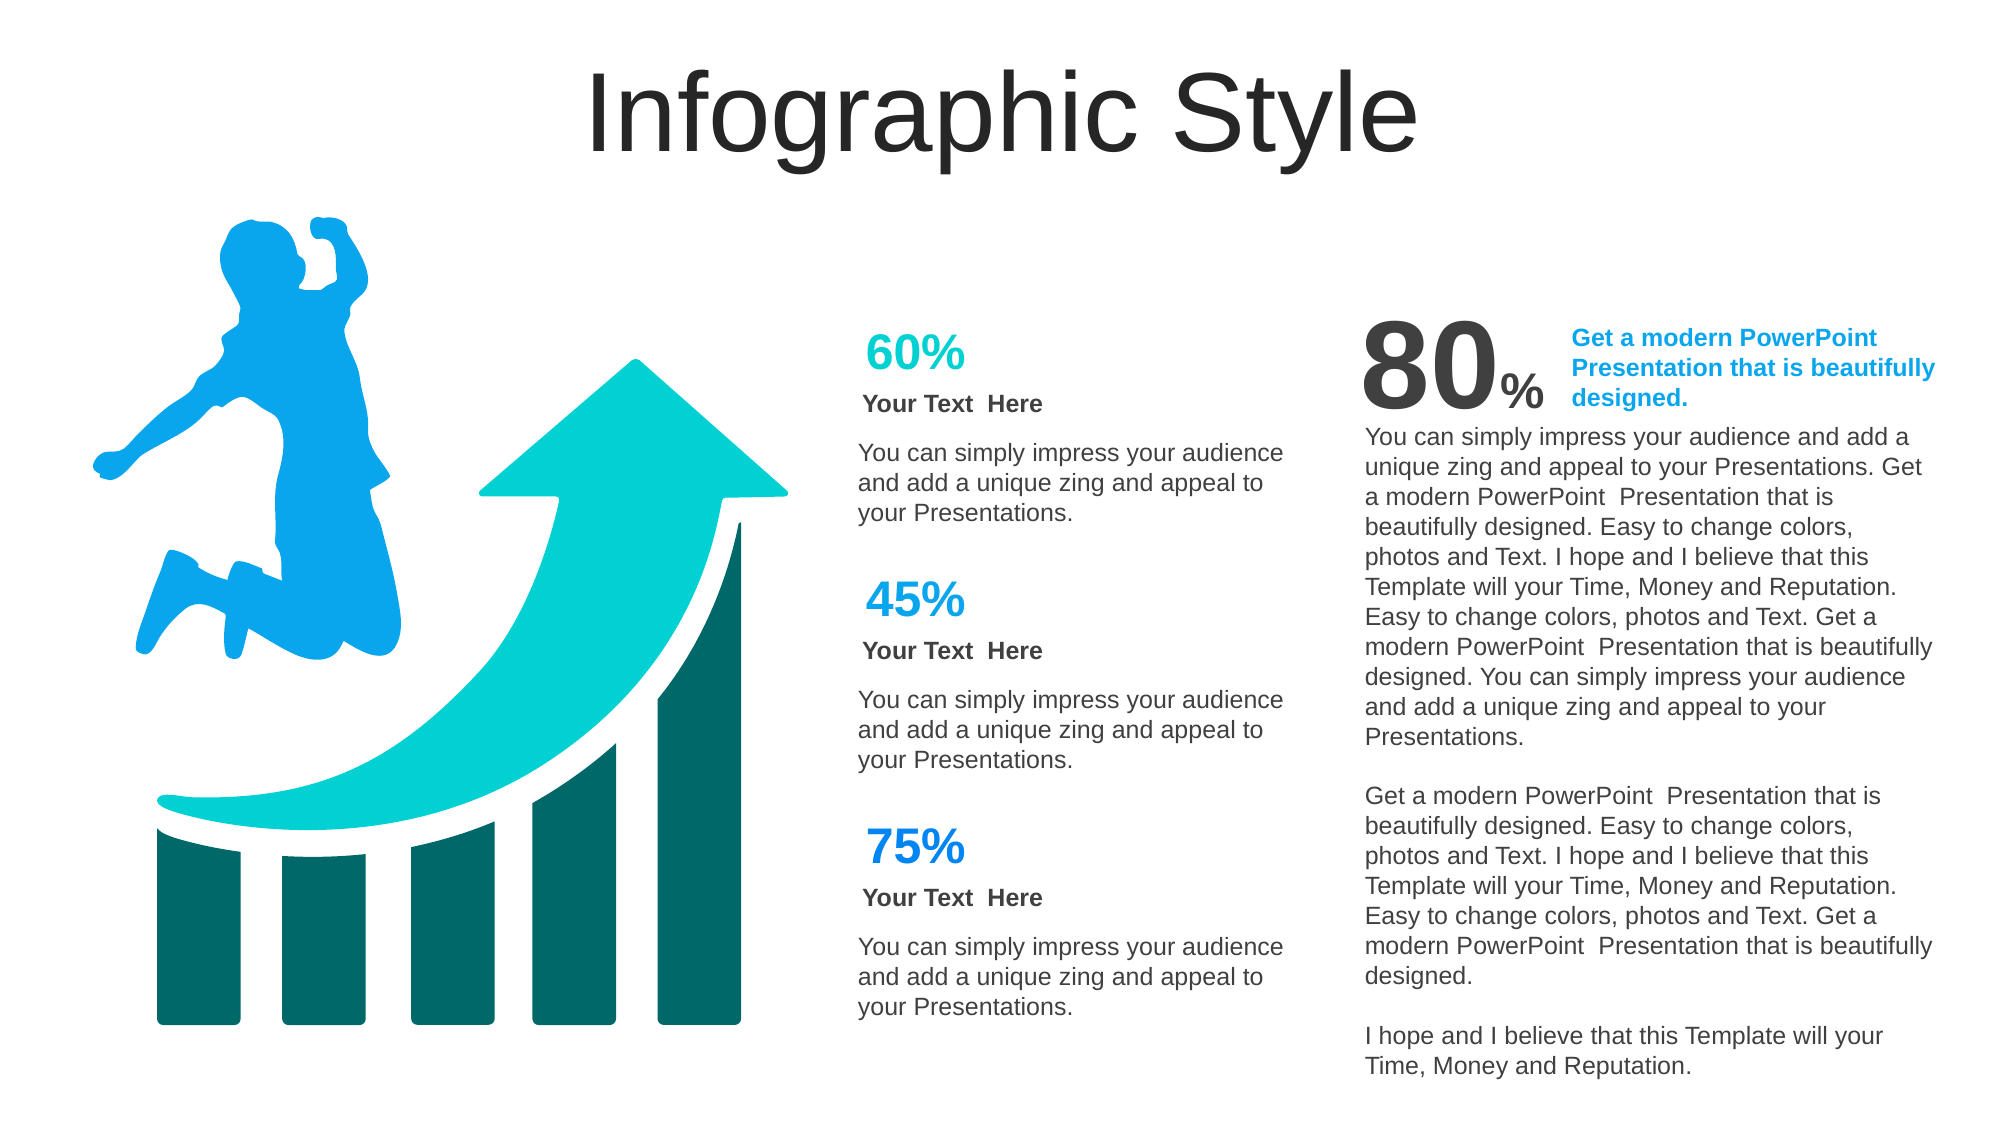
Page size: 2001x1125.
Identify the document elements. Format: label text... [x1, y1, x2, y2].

text_box You can simply impress your audience and add a unique zing and appeal to your Presentations. Get a modern PowerPoint Presentation that is beautifully designed. Easy to change colors, photos and Text. I hope and I believe that this Template will your Time, Money and Reputation. Easy to change colors, photos and Text. Get a modern PowerPoint Presentation that is beautifully designed. You can simply impress your audience and add a unique zing and appeal to your Presentations. Get a modern PowerPoint Presentation that is beautifully designed. Easy to change colors, photos and Text. I hope and I believe that this Template will your Time, Money and Reputation. Easy to change colors, photos and Text. Get a modern PowerPoint Presentation that is beautifully designed. I hope and I believe that this Template will your Time, Money and Reputation. [1350, 413, 1952, 1087]
text_box [219, 216, 369, 358]
text_box 75% [843, 806, 989, 874]
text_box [843, 380, 1331, 536]
text_box 45% [843, 558, 989, 627]
list Infographic Style [53, 55, 1952, 175]
text_box [93, 415, 157, 481]
text_box 60% [843, 311, 989, 380]
text_box 80% [1345, 276, 1561, 442]
text_box Get a modern PowerPoint Presentation that is beautifully designed. [1556, 314, 1952, 413]
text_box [157, 358, 789, 1026]
text_box [135, 579, 157, 655]
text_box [843, 874, 1331, 1030]
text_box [843, 627, 1331, 783]
